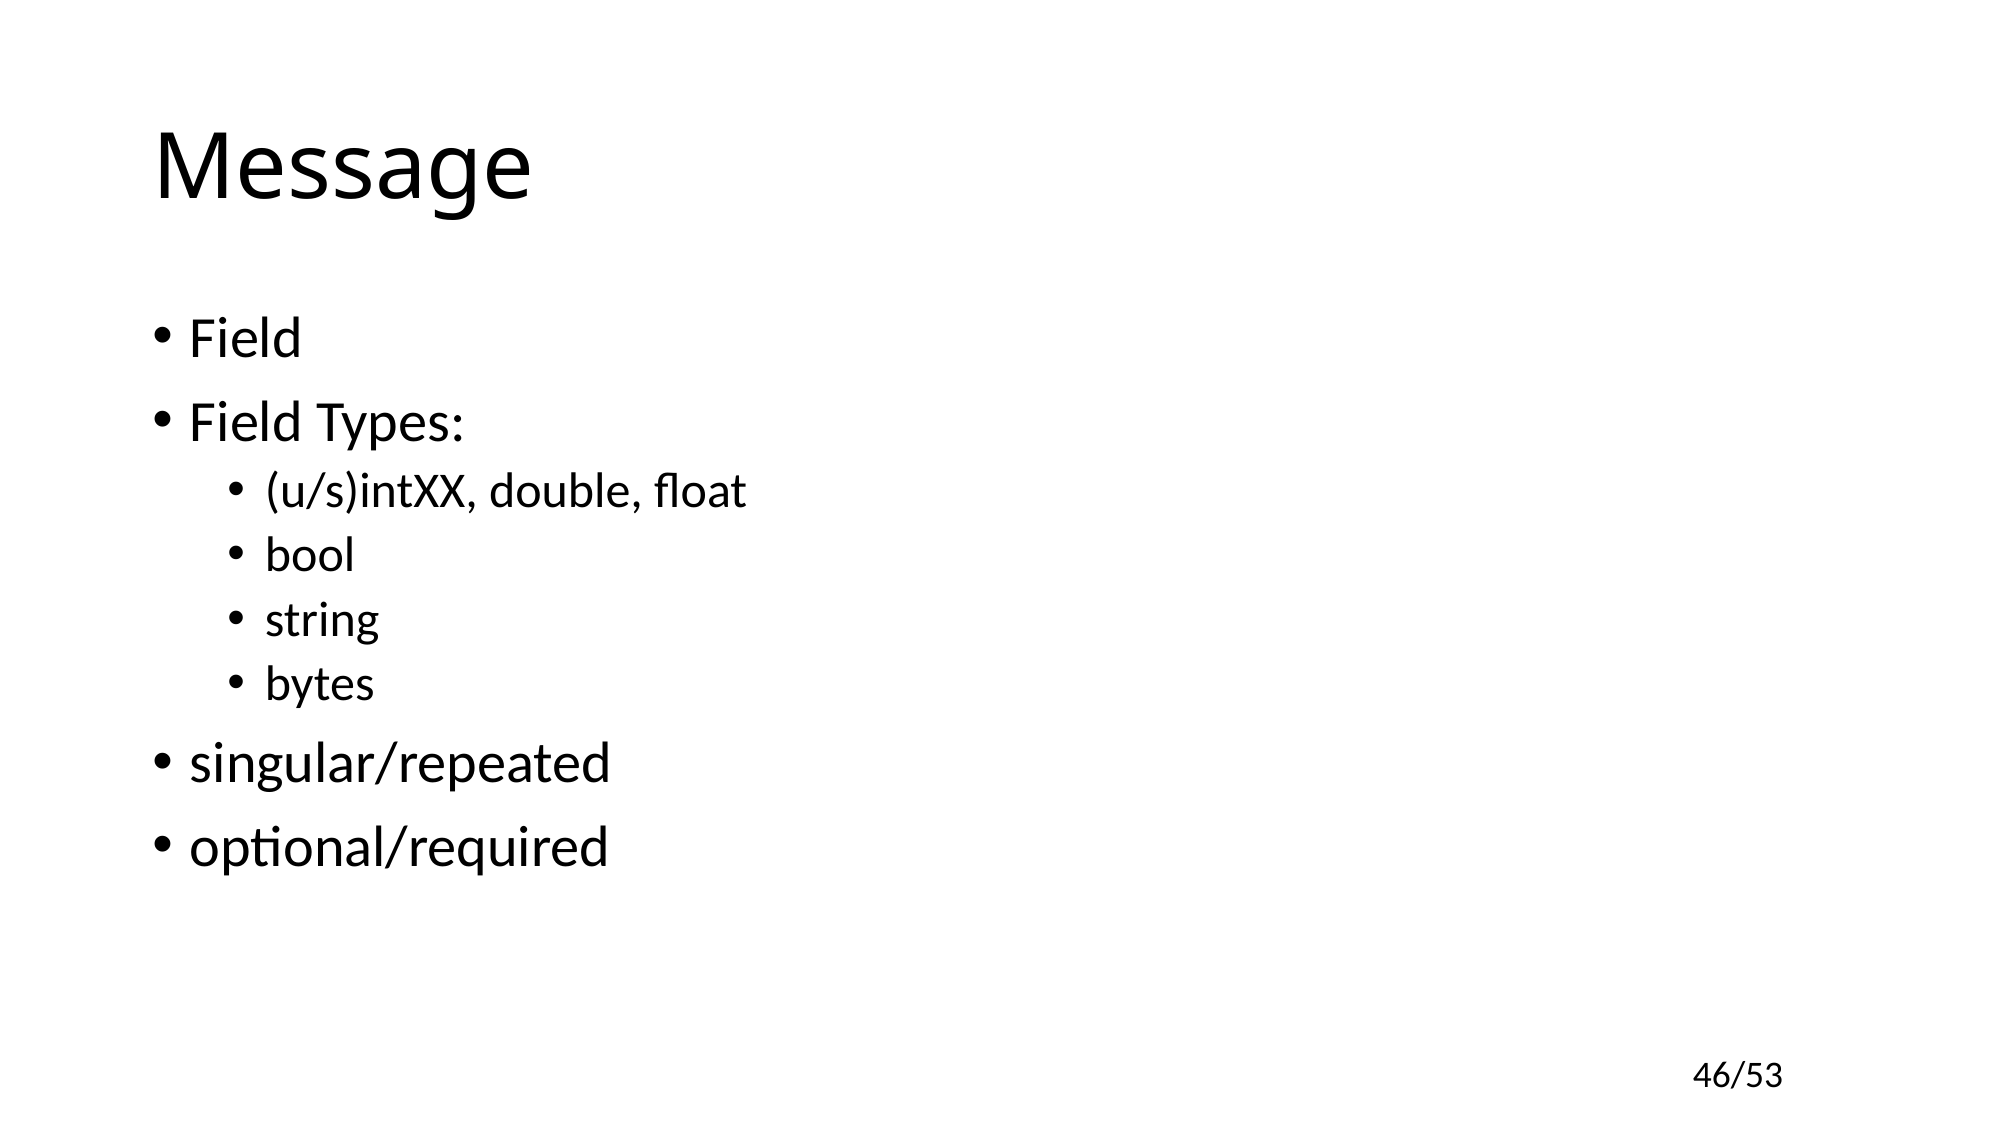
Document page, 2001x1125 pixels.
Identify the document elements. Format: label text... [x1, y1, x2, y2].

title Message [137, 59, 1863, 278]
list Field Field Types: (u/s)intXX, double, float bool string bytes singular/repeated optional/required [137, 299, 1863, 1014]
